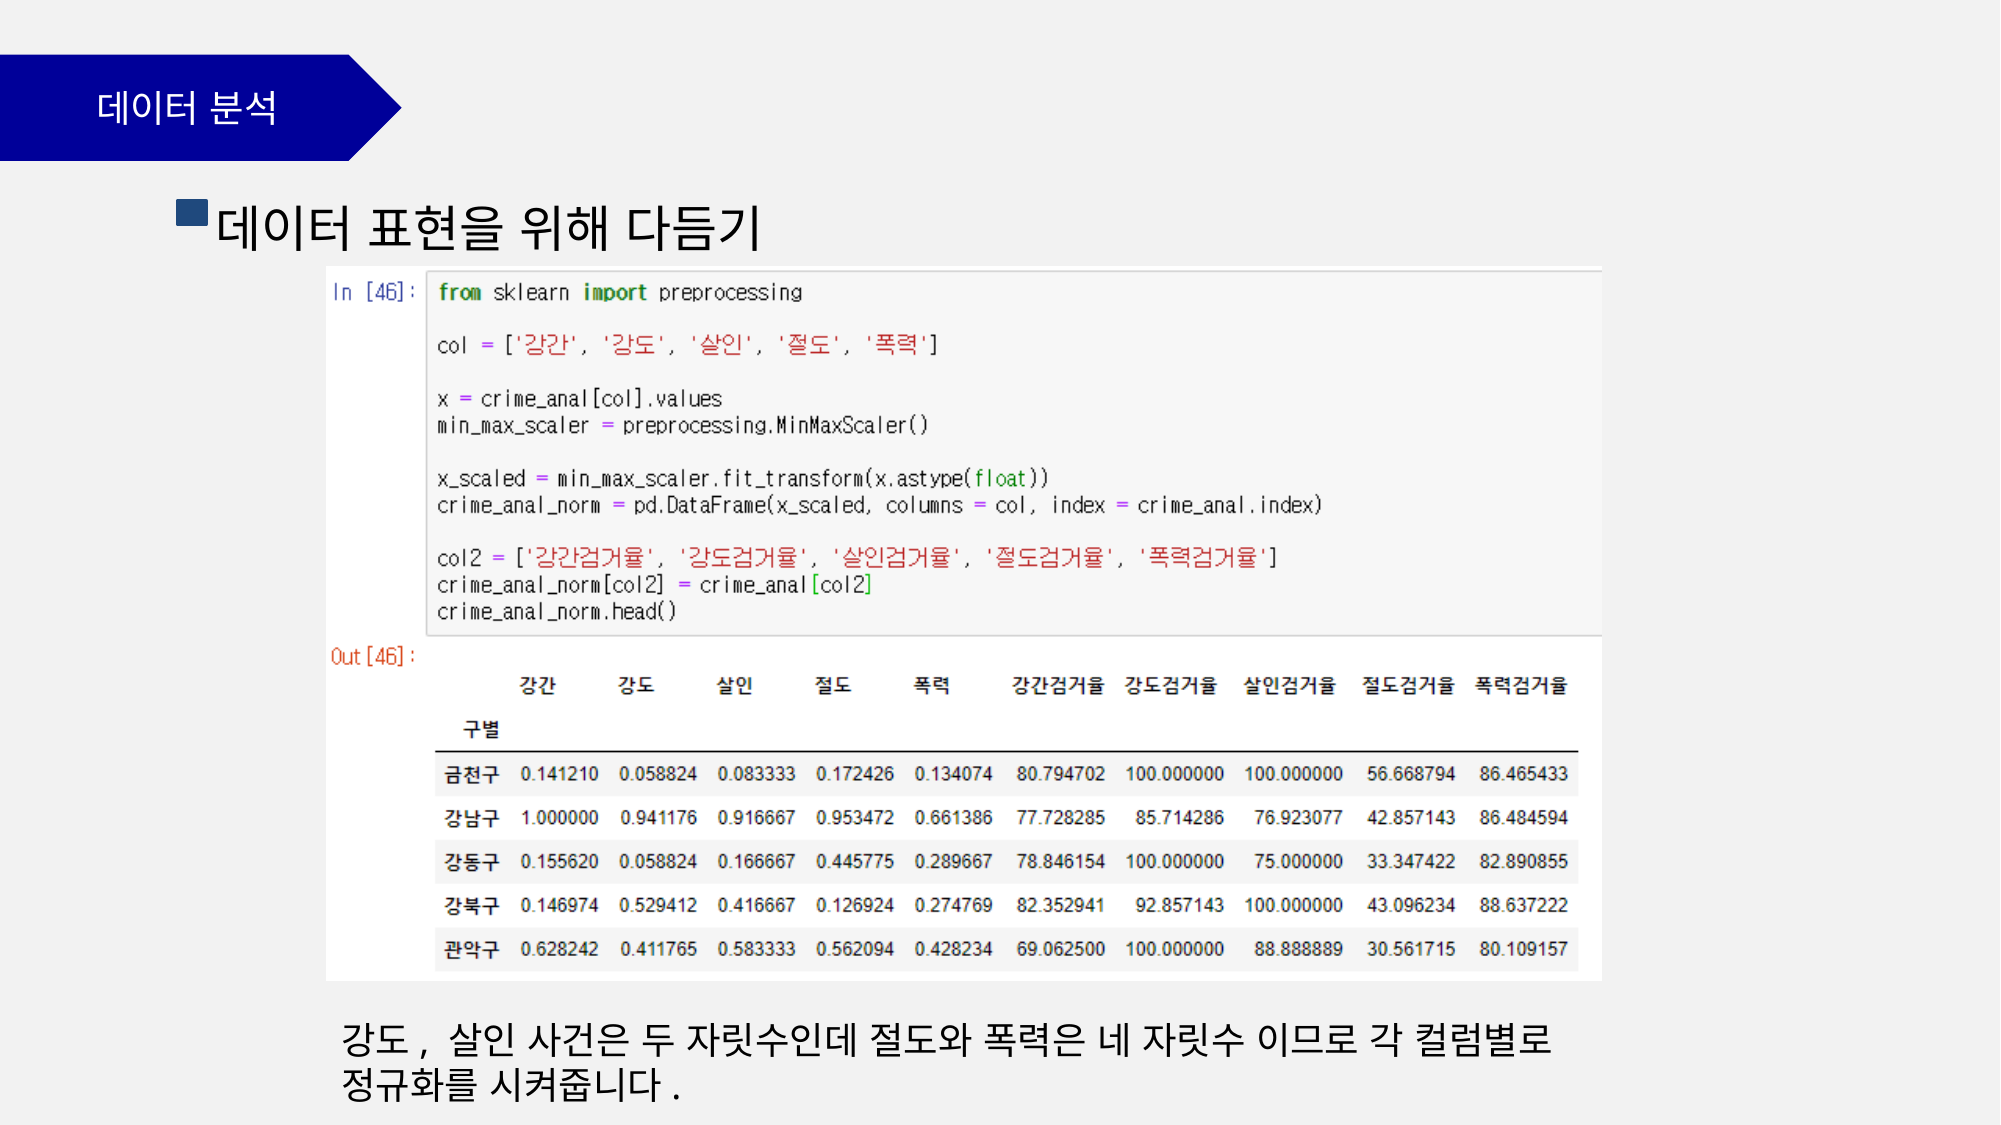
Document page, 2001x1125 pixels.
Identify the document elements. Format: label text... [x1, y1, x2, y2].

text_box 데이터 표현을 위해 다듬기 [200, 190, 1102, 266]
text_box 강도, 살인 사건은 두 자릿수인데 절도와 폭력은 네 자릿수 이므로 각 컬럼별로 정규화를 시켜줍니다. [326, 1009, 1602, 1115]
picture [326, 265, 1602, 981]
text_box 데이터 분석 [0, 52, 404, 163]
text_box [176, 199, 208, 226]
